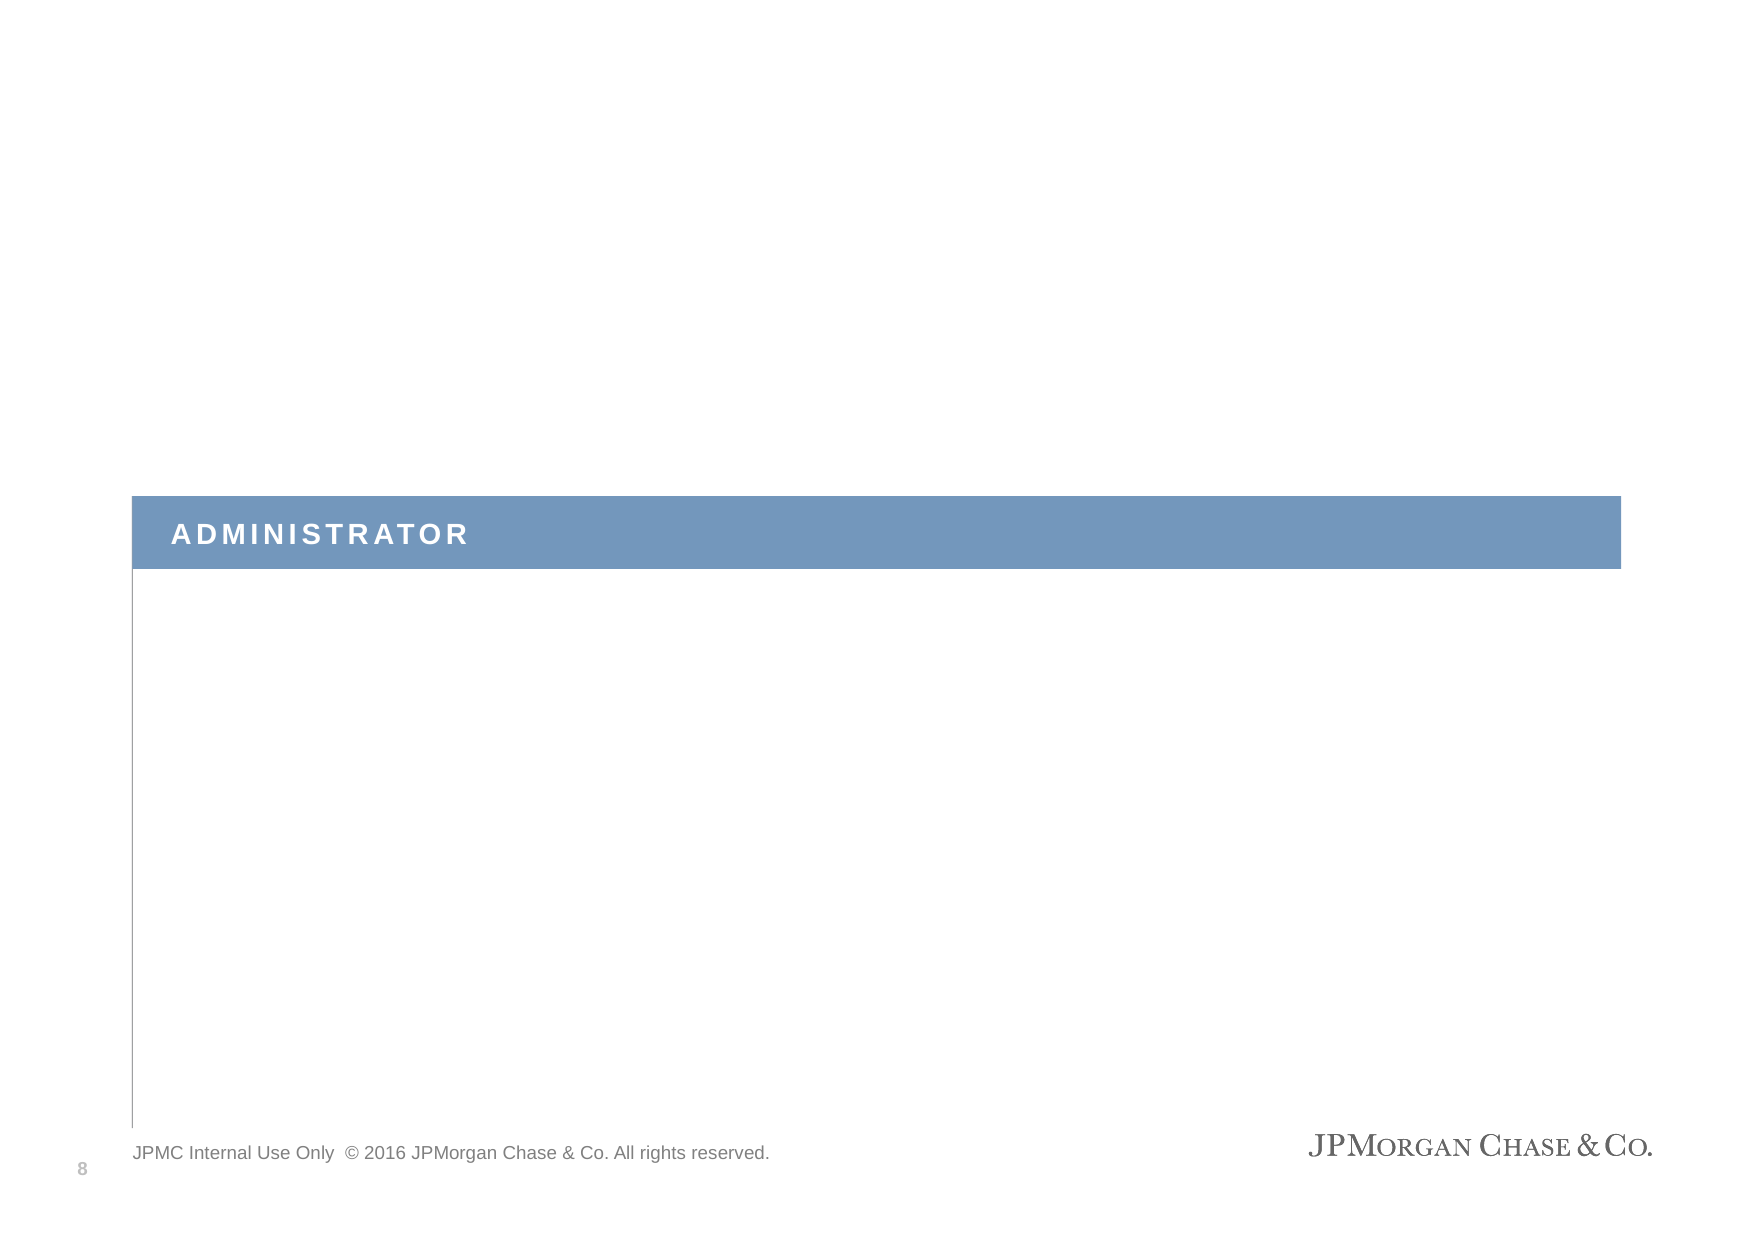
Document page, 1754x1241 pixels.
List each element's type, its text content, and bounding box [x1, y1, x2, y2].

slide_number 8 [27, 1156, 88, 1198]
title administrator [132, 496, 1622, 569]
